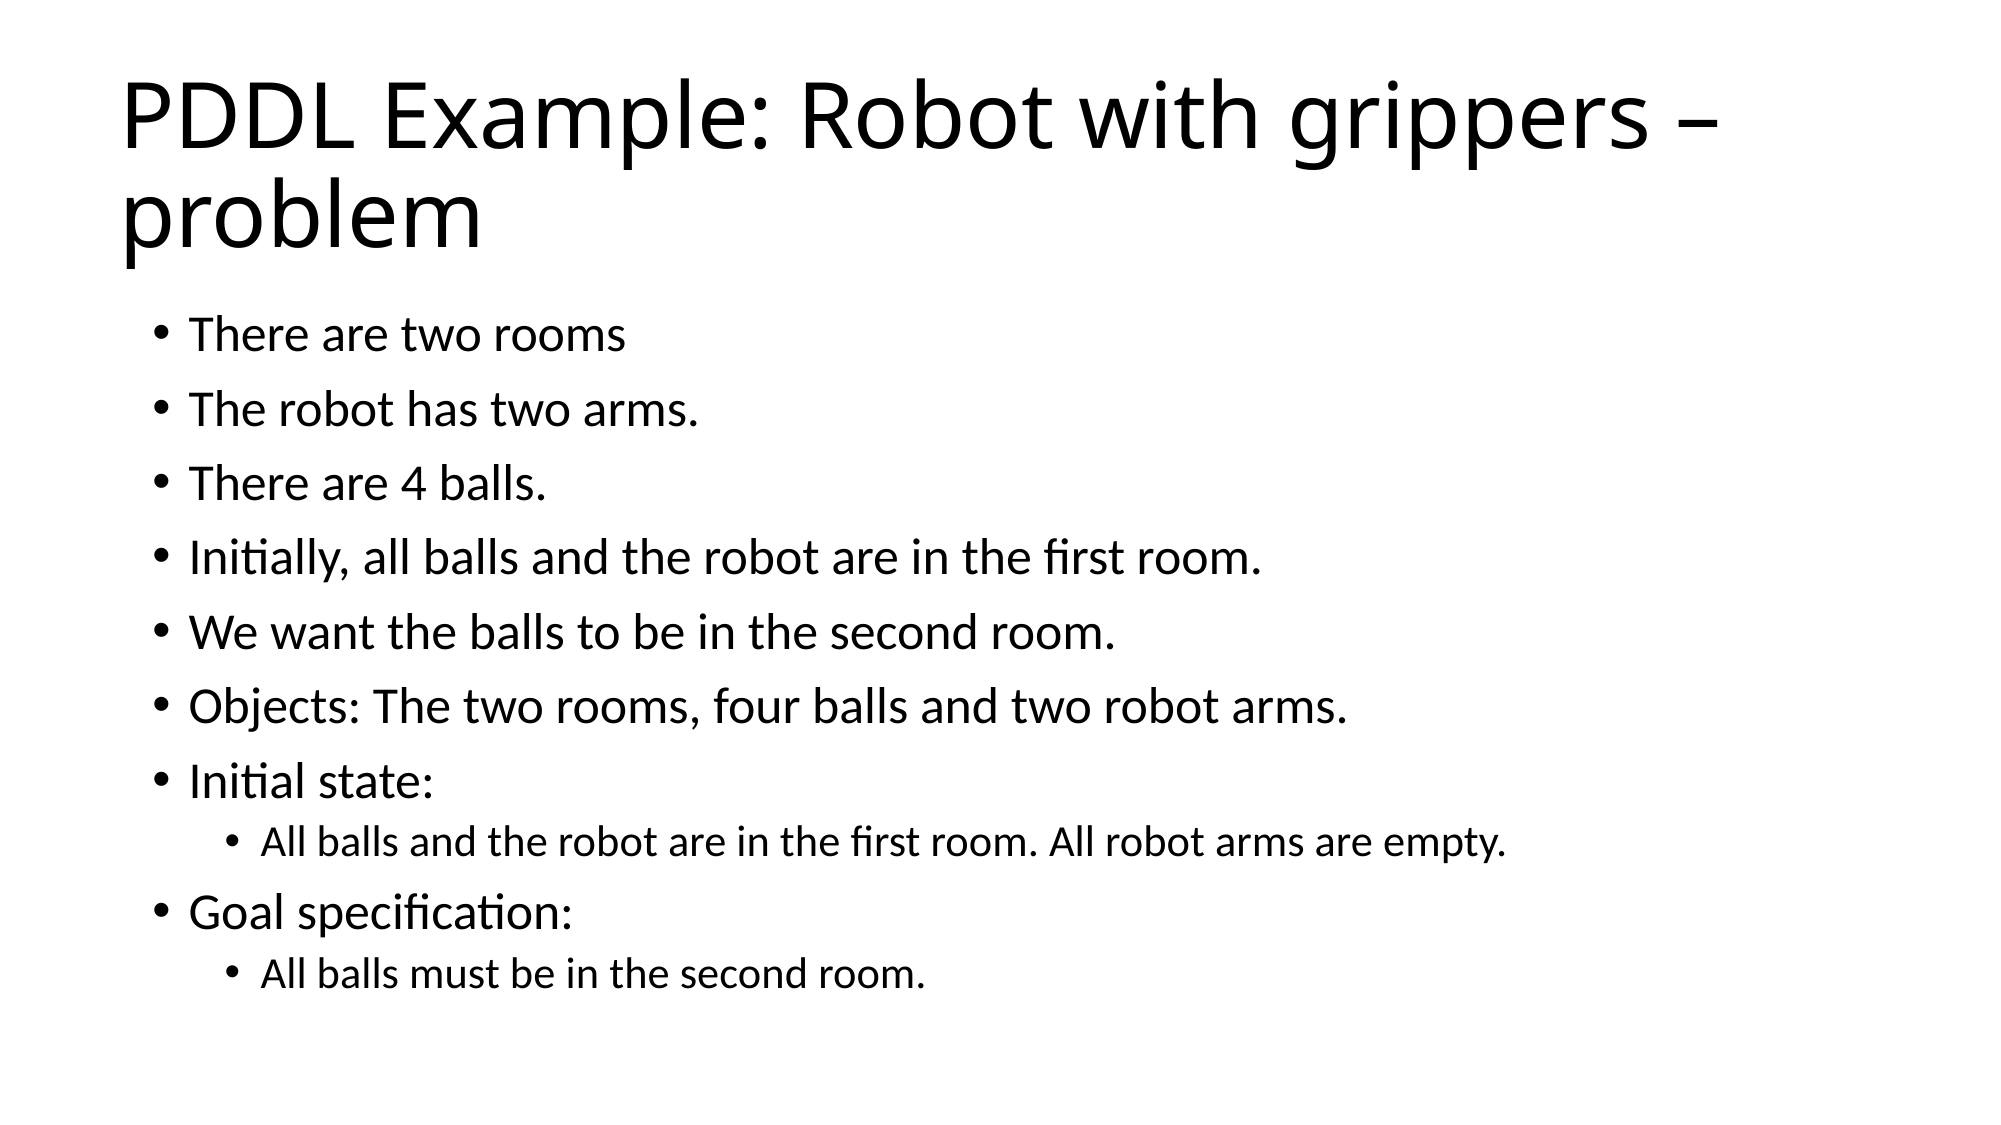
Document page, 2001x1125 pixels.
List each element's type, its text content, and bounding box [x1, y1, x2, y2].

list There are two rooms The robot has two arms. There are 4 balls. Initially, all balls and the robot are in the first room. We want the balls to be in the second room. Objects: The two rooms, four balls and two robot arms. Initial state: All balls and the robot are in the first room. All robot arms are empty. Goal specification: All balls must be in the second room. [137, 299, 1863, 1014]
title PDDL Example: Robot with grippers – problem [104, 59, 1863, 278]
